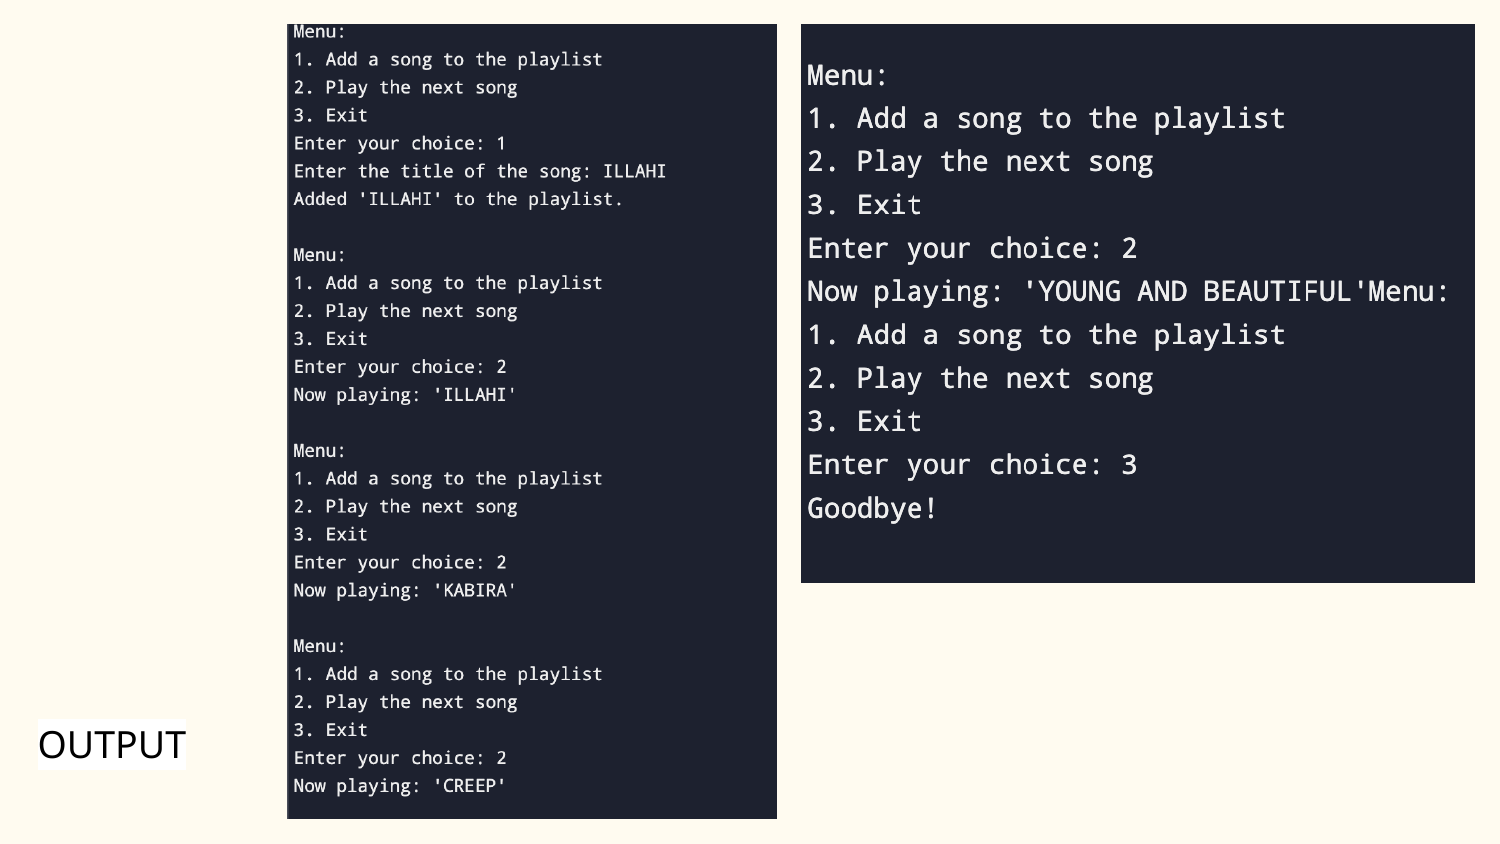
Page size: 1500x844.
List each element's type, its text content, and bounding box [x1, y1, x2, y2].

picture [801, 24, 1476, 583]
picture [286, 24, 777, 819]
list OUTPUT [22, 694, 263, 794]
